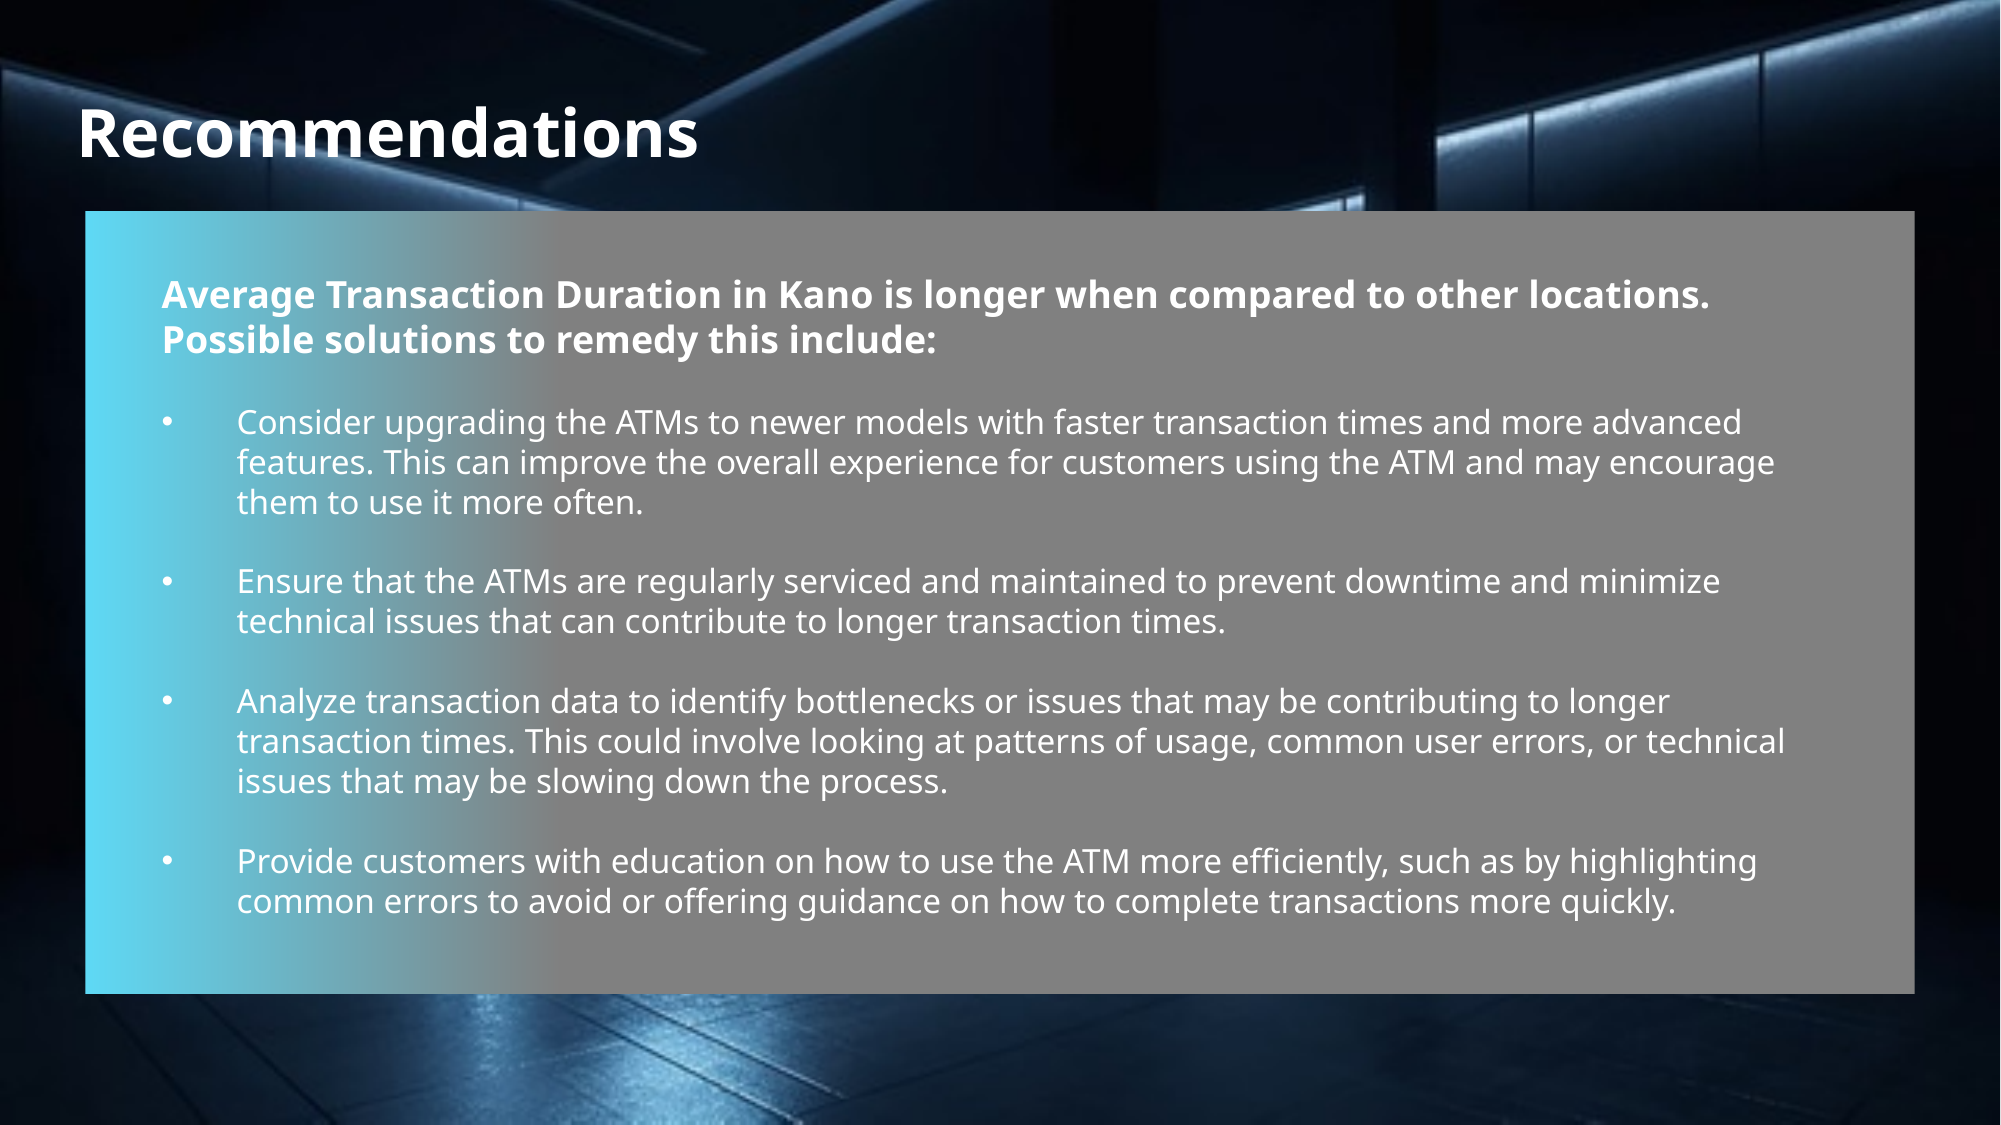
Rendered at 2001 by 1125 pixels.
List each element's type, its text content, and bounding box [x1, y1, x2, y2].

text_box Recommendations [61, 83, 1000, 179]
text_box Average Transaction Duration in Kano is longer when compared to other locations. Possible solutions to remedy this include: Consider upgrading the ATMs to newer models with faster transaction times and more advanced features. This can improve the overall experience for customers using the ATM and may encourage them to use it more often. Ensure that the ATMs are regularly serviced and maintained to prevent downtime and minimize technical issues that can contribute to longer transaction times. Analyze transaction data to identify bottlenecks or issues that may be contributing to longer transaction times. This could involve looking at patterns of usage, common user errors, or technical issues that may be slowing down the process. Provide customers with education on how to use the ATM more efficiently, such as by highlighting common errors to avoid or offering guidance on how to complete transactions more quickly. [146, 263, 1853, 968]
text_box [84, 210, 1916, 995]
picture [0, 0, 2001, 1125]
